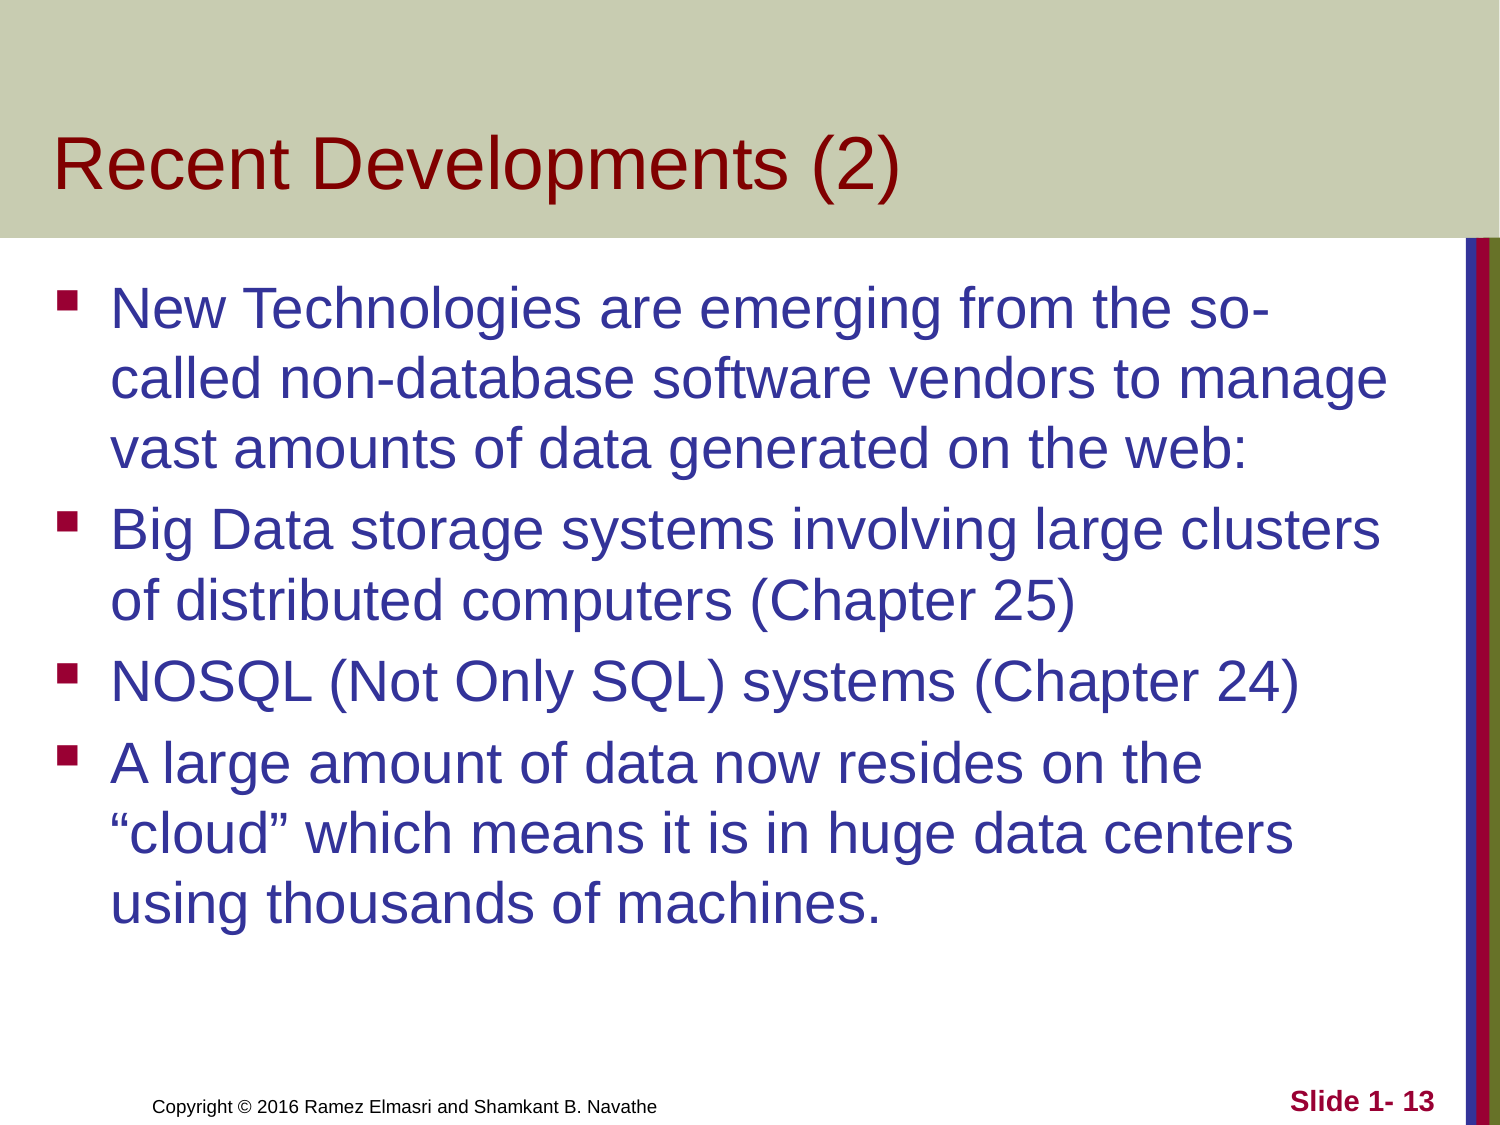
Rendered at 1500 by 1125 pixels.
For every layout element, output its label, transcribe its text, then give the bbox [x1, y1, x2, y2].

list New Technologies are emerging from the so-called non-database software vendors to manage vast amounts of data generated on the web: Big Data storage systems involving large clusters of distributed computers (Chapter 25) NOSQL (Not Only SQL) systems (Chapter 24) A large amount of data now resides on the “cloud” which means it is in huge data centers using thousands of machines. [39, 262, 1400, 1013]
title Recent Developments (2) [37, 49, 1317, 213]
slide_number Slide 1- 13 [1137, 1049, 1451, 1125]
